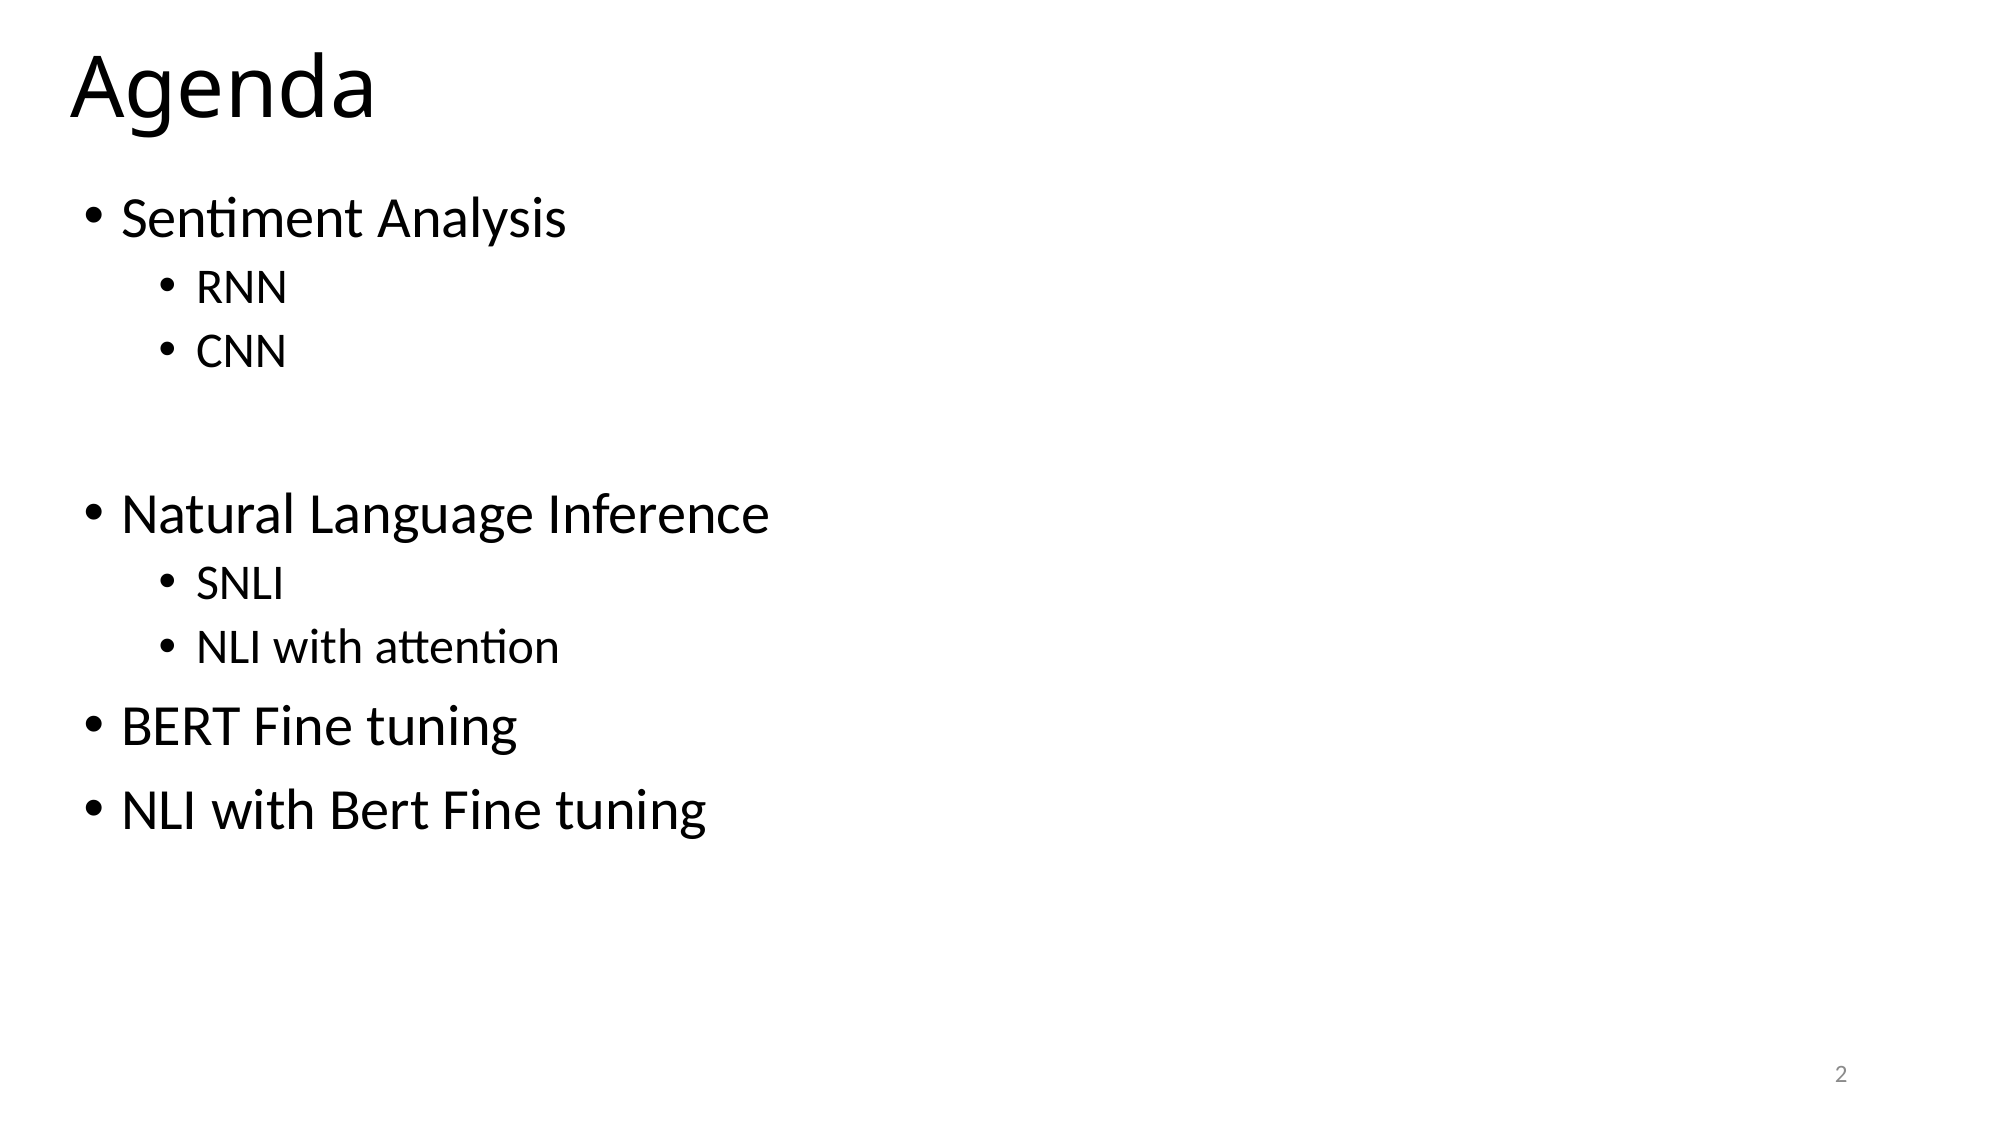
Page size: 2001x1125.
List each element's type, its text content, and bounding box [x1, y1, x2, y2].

list Sentiment Analysis RNN CNN Natural Language Inference SNLI NLI with attention BERT Fine tuning NLI with Bert Fine tuning [68, 179, 1794, 1018]
title Agenda [55, 36, 1781, 144]
slide_number 2 [1412, 1042, 1863, 1103]
